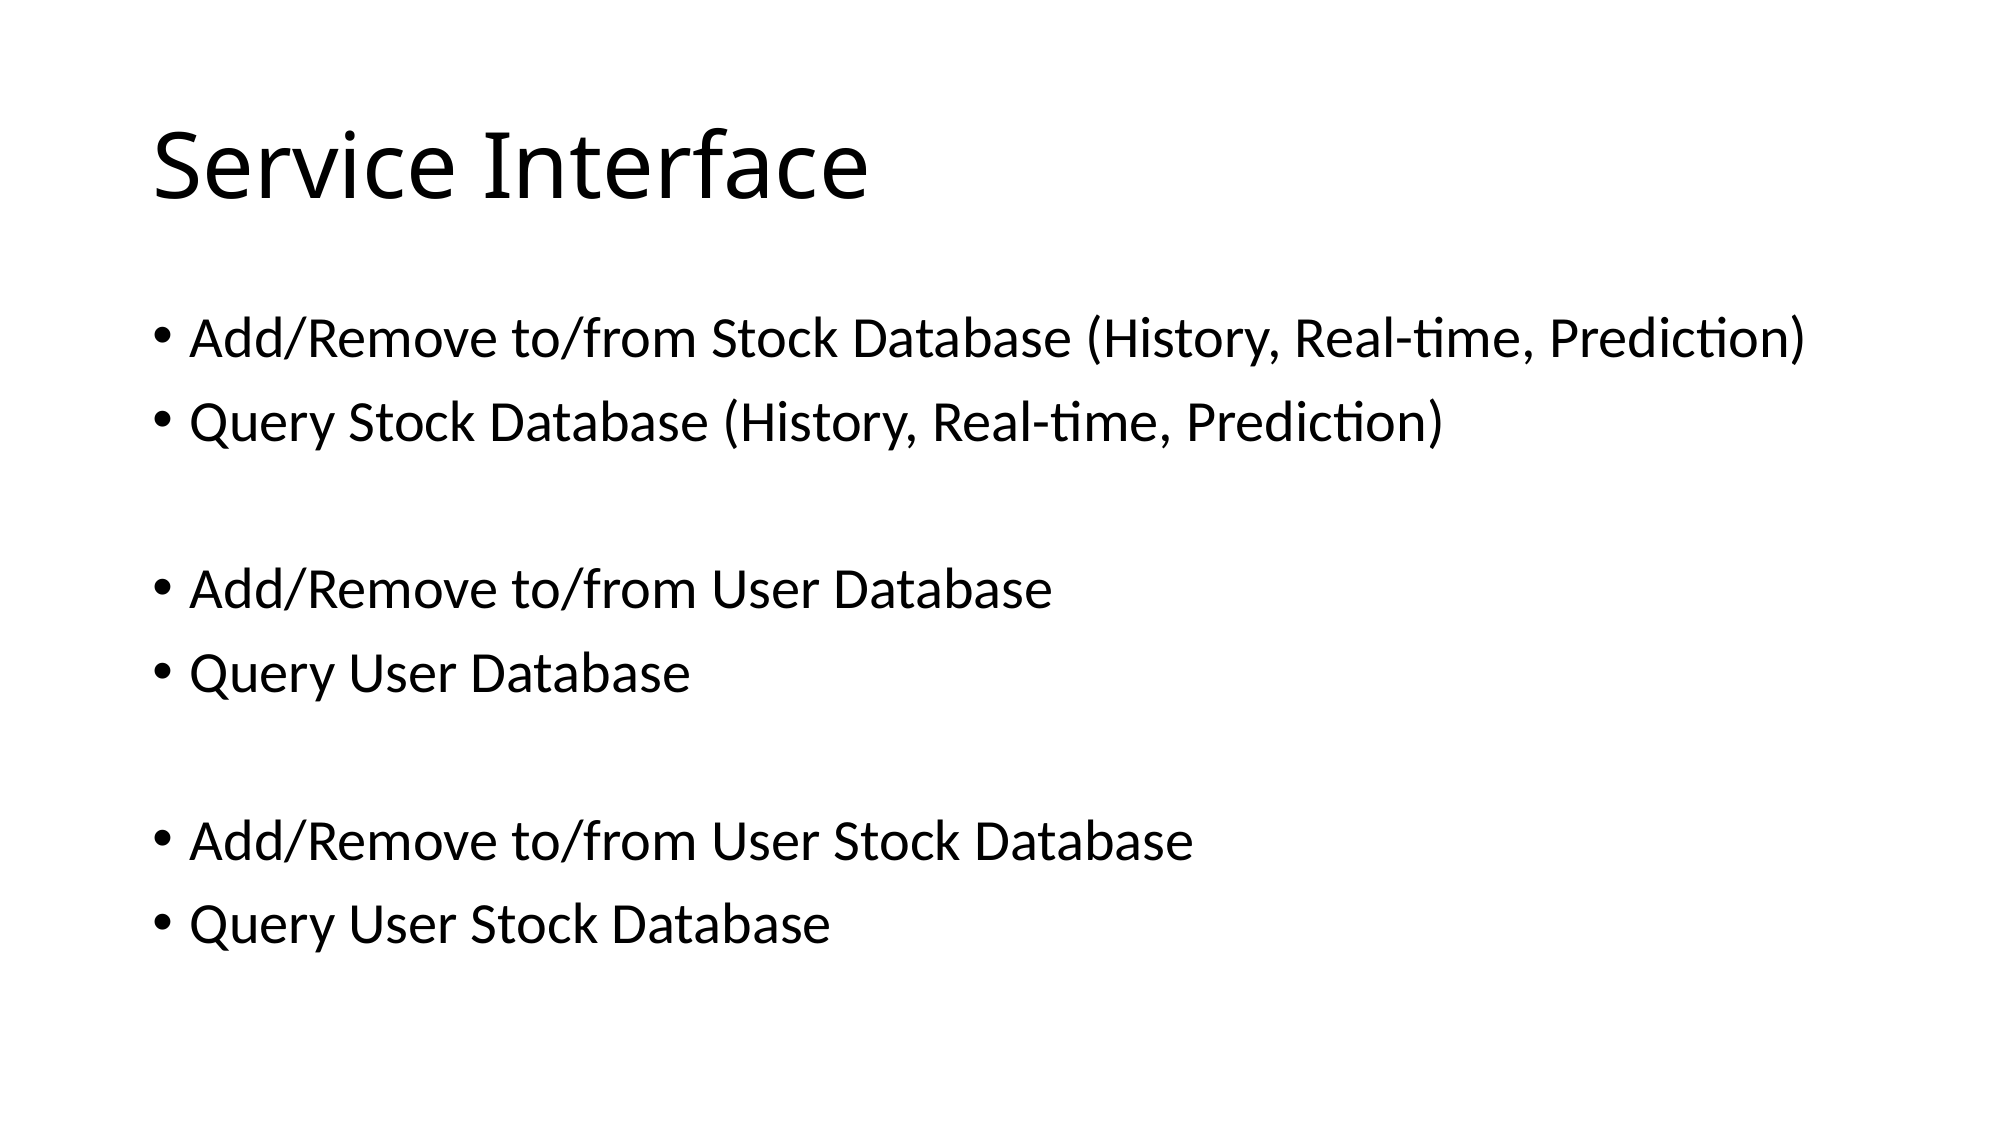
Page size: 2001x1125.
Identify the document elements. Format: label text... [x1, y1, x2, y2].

list Add/Remove to/from Stock Database (History, Real-time, Prediction) Query Stock Database (History, Real-time, Prediction) Add/Remove to/from User Database Query User Database Add/Remove to/from User Stock Database Query User Stock Database [137, 299, 1863, 1014]
title Service Interface [137, 59, 1863, 278]
